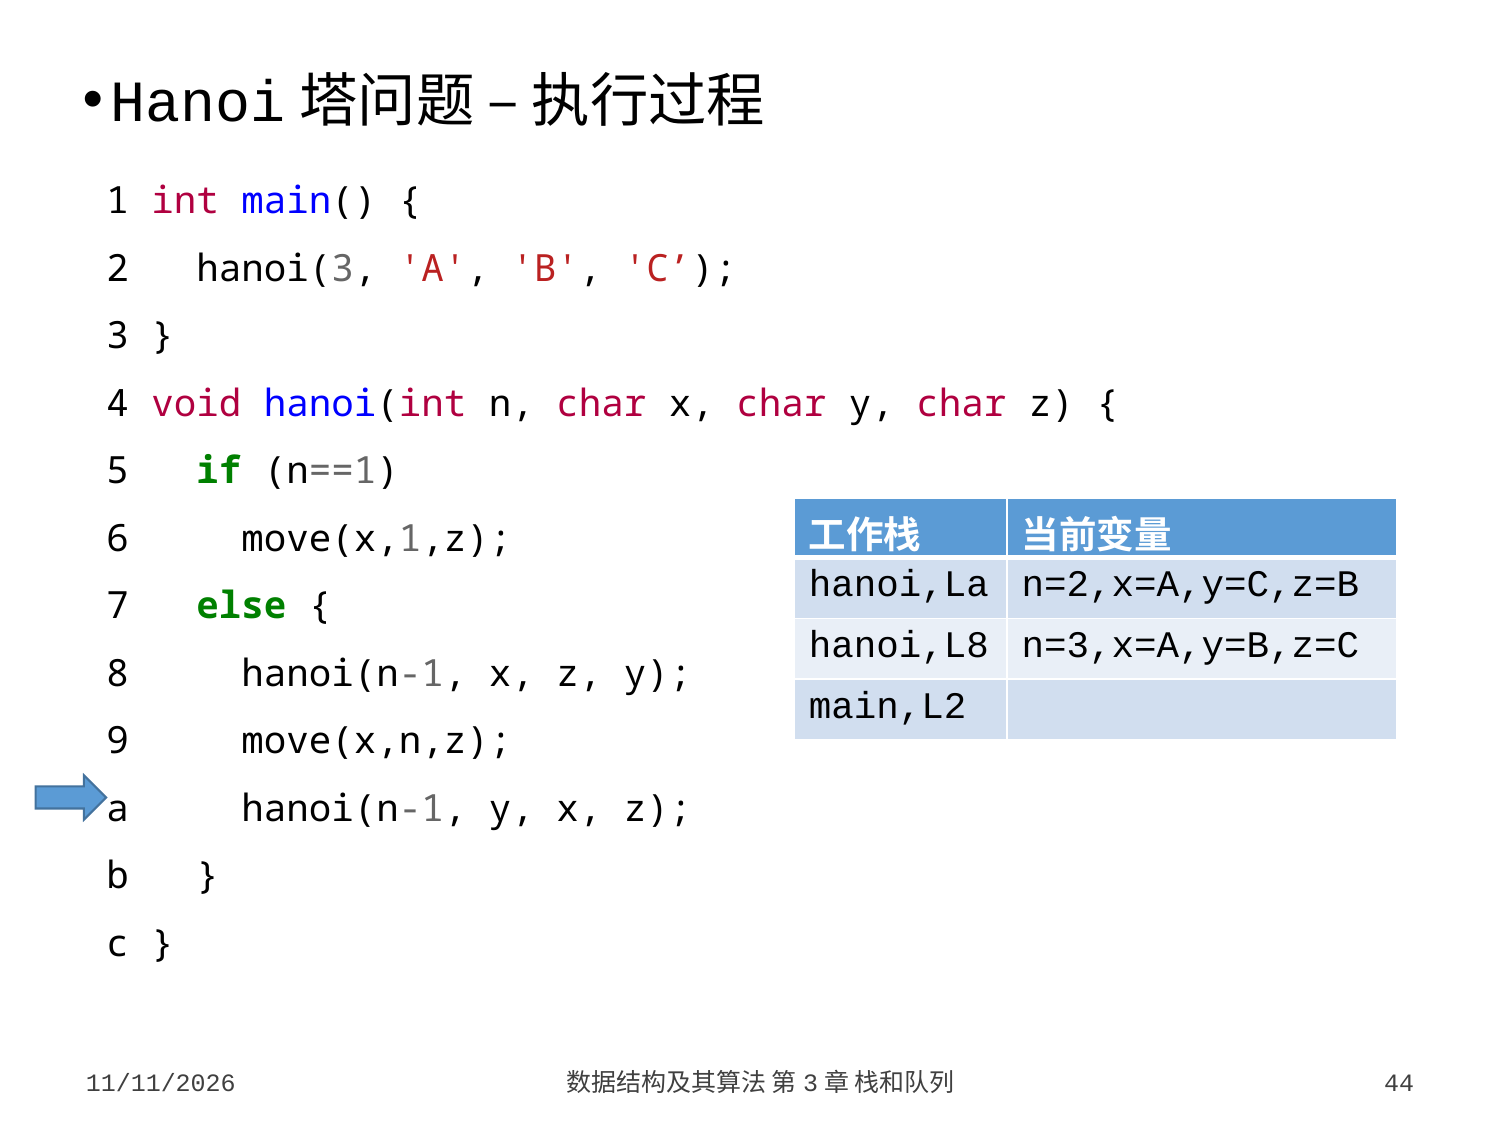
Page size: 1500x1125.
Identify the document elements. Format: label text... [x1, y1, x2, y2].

footer 数据结构及其算法 第3章 栈和队列 [287, 1045, 1235, 1105]
table_header 当前变量 [1008, 499, 1396, 555]
text_box [34, 772, 108, 823]
table_cell hanoi,L8 [795, 619, 1006, 678]
table_cell main,L2 [795, 680, 1006, 739]
slide_number 44 [1251, 1045, 1430, 1105]
table_header 工作栈 [795, 499, 1006, 555]
table_cell n=2,x=A,y=C,z=B [1008, 560, 1396, 618]
list Hanoi塔问题 – 执行过程 [70, 58, 1430, 1022]
table_cell [1008, 680, 1396, 739]
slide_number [70, 1045, 270, 1105]
text_box 1 int main() { 2 hanoi(3, 'A', 'B', 'C’); 3 } 4 void hanoi(int n, char x, char y, char z) { 5 if (n==1) 6 move(x,1,z); 7 else { 8 hanoi(n-1, x, z, y); 9 move(x,n,z); a hanoi(n-1, y, x, z); b } c } [91, 146, 1134, 971]
table_cell hanoi,La [795, 560, 1006, 618]
table_cell n=3,x=A,y=B,z=C [1008, 619, 1396, 678]
